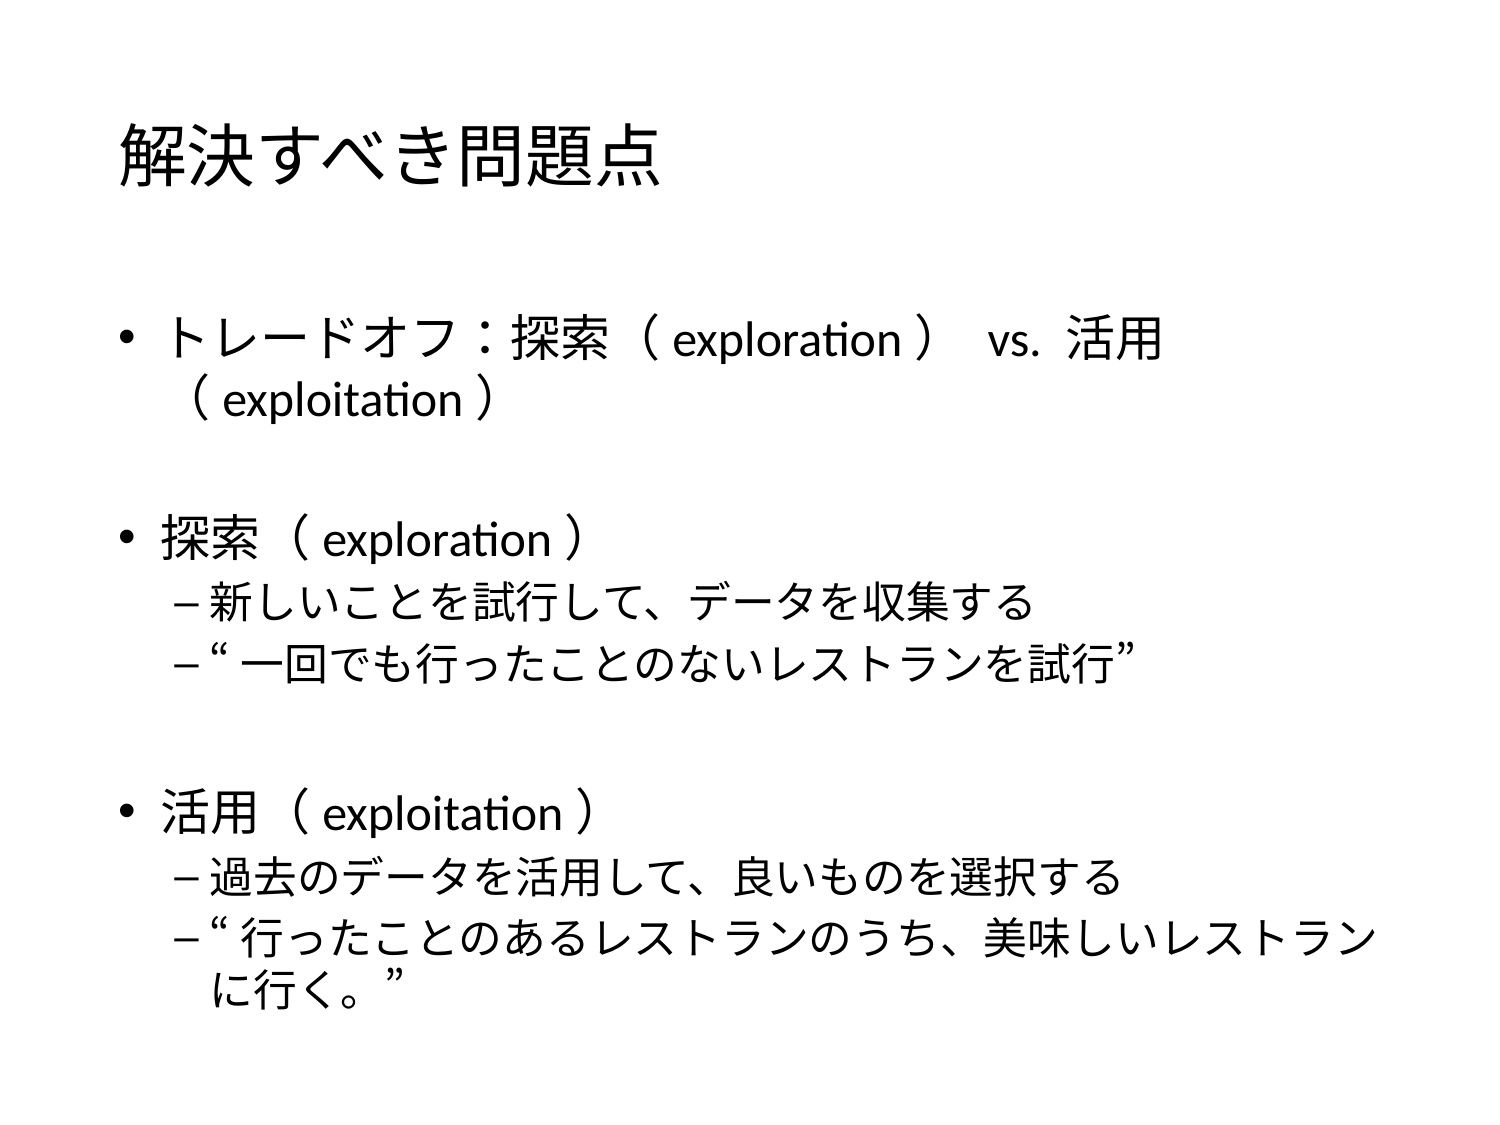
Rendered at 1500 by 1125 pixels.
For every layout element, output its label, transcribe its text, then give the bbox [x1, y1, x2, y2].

title 解決すべき問題点 [103, 45, 1397, 263]
list トレードオフ：探索（exploration） vs. 活用（exploitation） 探索（exploration） 新しいことを試行して、データを収集する “一回でも行ったことのないレストランを試行” 活用（exploitation） 過去のデータを活用して、良いものを選択する “行ったことのあるレストランのうち、美味しいレストランに行く。” [103, 298, 1397, 1013]
